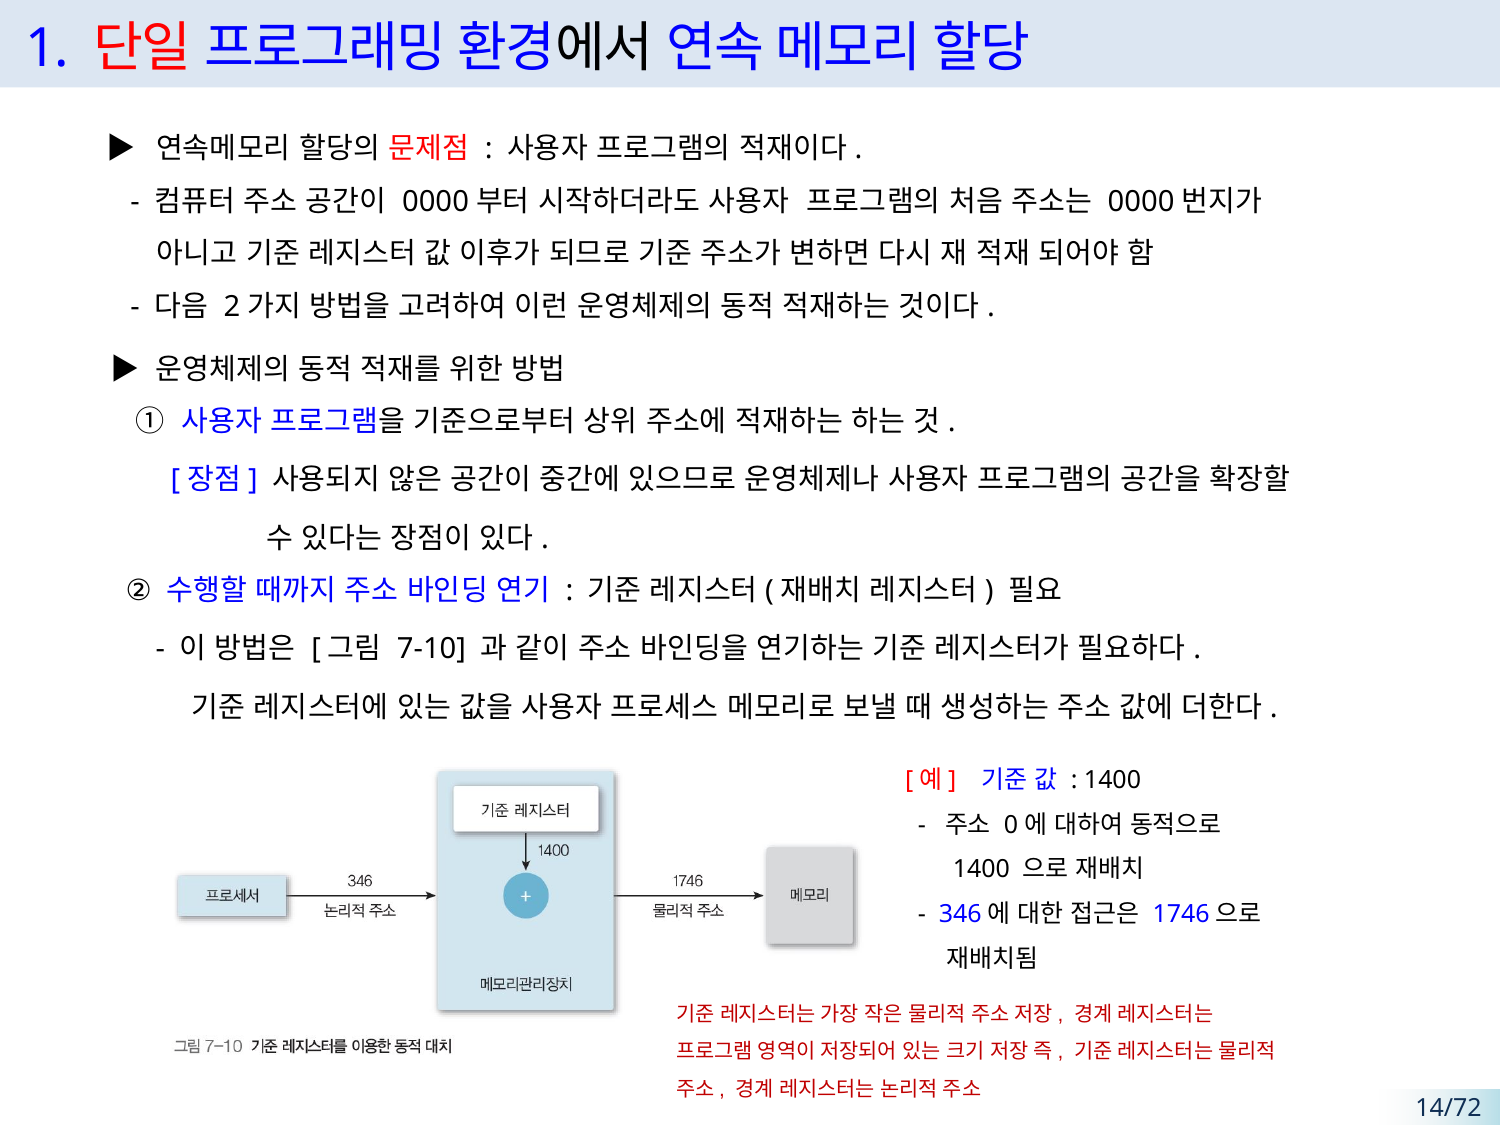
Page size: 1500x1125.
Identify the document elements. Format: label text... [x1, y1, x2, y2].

picture [166, 761, 869, 1055]
text_box ▶ 운영체제의 동적 적재를 위한 방법 ① 사용자 프로그램을 기준으로부터 상위 주소에 적재하는 하는 것. [장점] 사용되지 않은 공간이 중간에 있으므로 운영체제나 사용자 프로그램의 공간을 확장할 수 있다는 장점이 있다. ② 수행할 때까지 주소 바인딩 연기 : 기준 레지스터(재배치 레지스터) 필요 - 이 방법은 [그림 7-10] 과 같이 주소 바인딩을 연기하는 기준 레지스터가 필요하다. 기준 레지스터에 있는 값을 사용자 프로세스 메모리로 보낼 때 생성하는 주소 값에 더한다. [95, 325, 1440, 731]
title 1. 단일 프로그래밍 환경에서 연속 메모리 할당 [10, 5, 1500, 84]
text_box 기준 레지스터는 가장 작은 물리적 주소 저장, 경계 레지스터는 프로그램 영역이 저장되어 있는 크기 저장 즉, 기준 레지스터는 물리적 주소, 경계 레지스터는 논리적 주소 [661, 980, 1297, 1108]
text_box ▶ 연속메모리 할당의 문제점 : 사용자 프로그램의 적재이다. - 컴퓨터 주소 공간이 0000부터 시작하더라도 사용자 프로그램의 처음 주소는 0000번지가 아니고 기준 레지스터 값 이후가 되므로 기준 주소가 변하면 다시 재 적재 되어야 함 - 다음 2가지 방법을 고려하여 이런 운영체제의 동적 적재하는 것이다. [85, 104, 1415, 330]
text_box [예] 기준 값 : 1400 - 주소 0에 대하여 동적으로 1400 으로 재배치 - 346에 대한 접근은 1746으로 재배치됨 [890, 740, 1405, 981]
